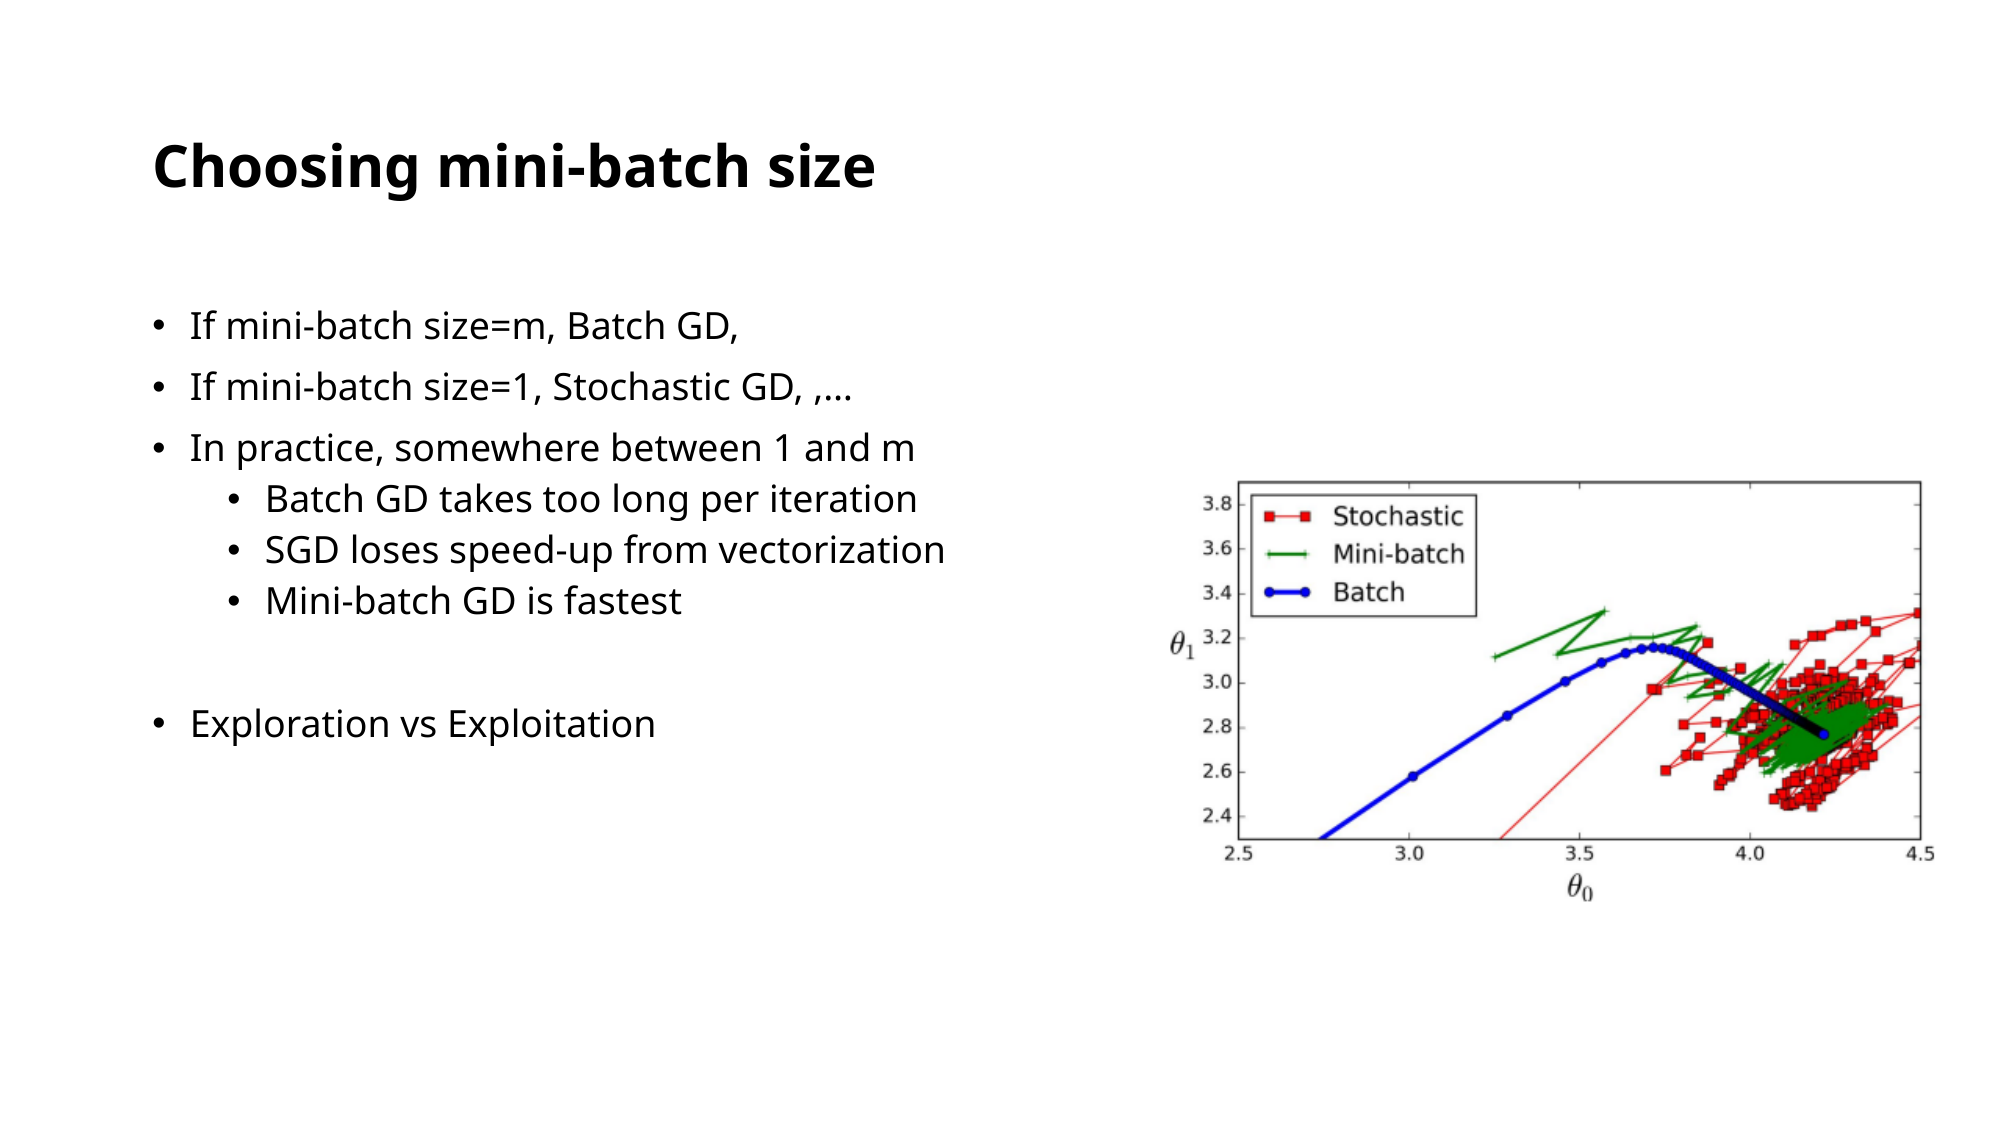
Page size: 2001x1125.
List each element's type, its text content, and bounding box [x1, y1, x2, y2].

title Choosing mini-batch size [137, 59, 1863, 278]
picture [1152, 467, 1942, 912]
